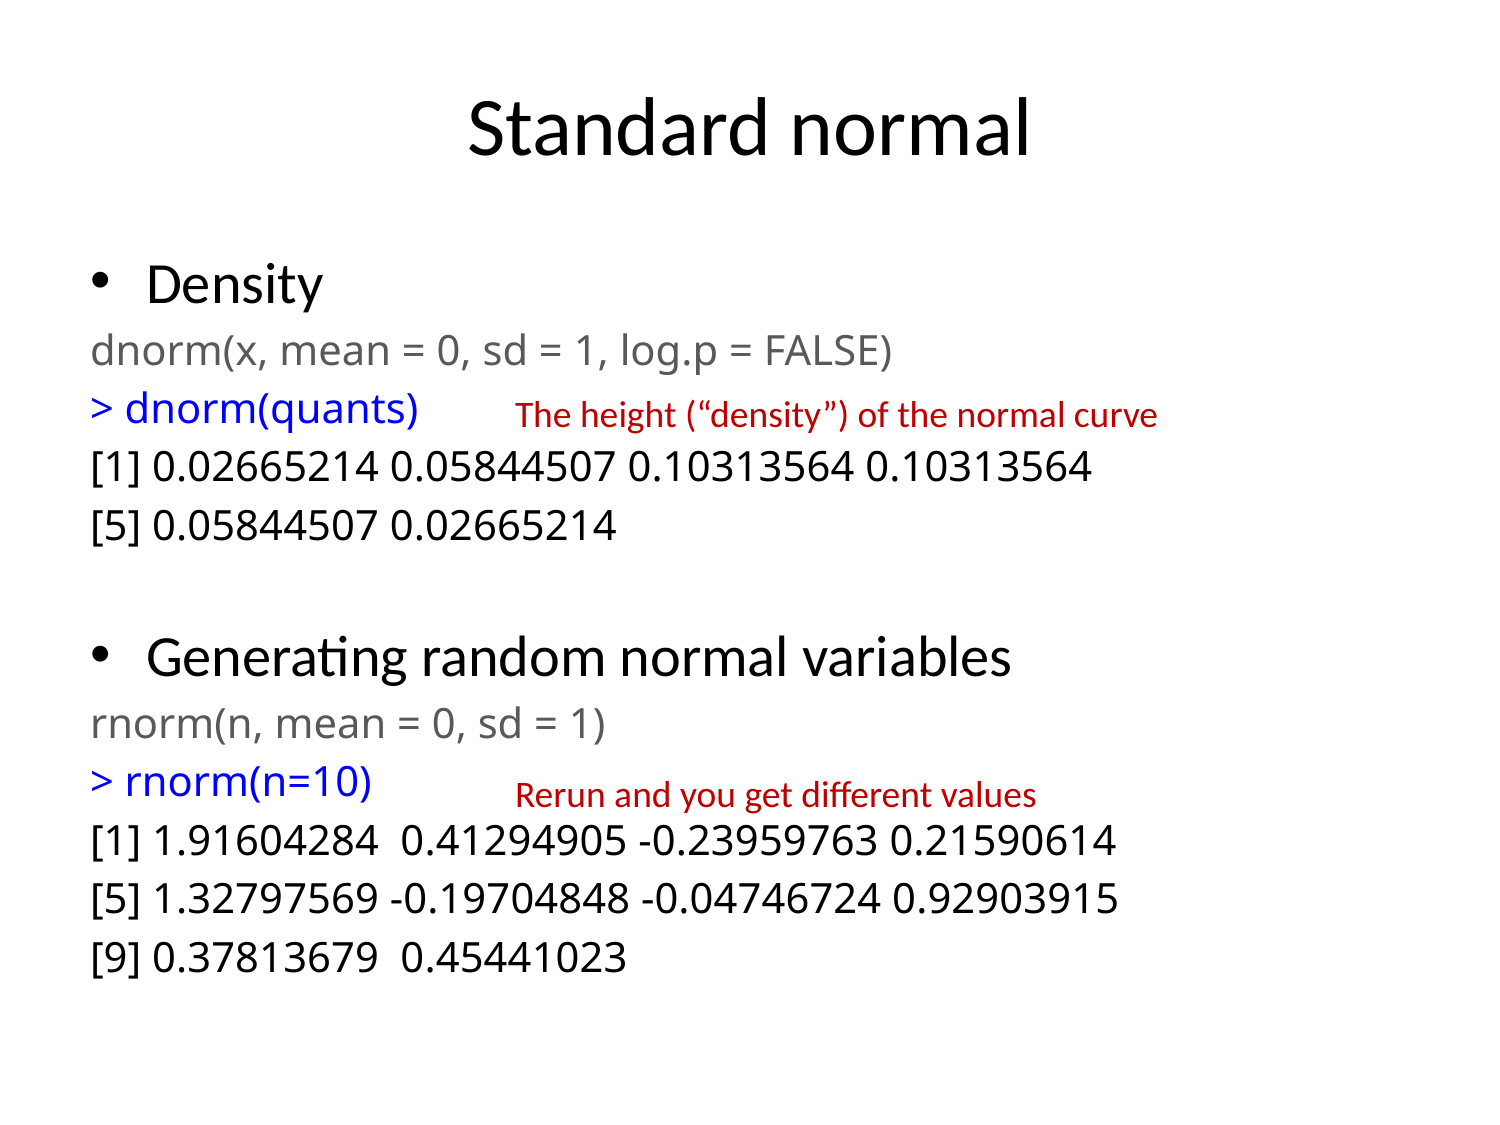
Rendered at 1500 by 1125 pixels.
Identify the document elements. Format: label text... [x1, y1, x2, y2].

text_box Rerun and you get different values [500, 762, 1243, 823]
list Density dnorm(x, mean = 0, sd = 1, log.p = FALSE) > dnorm(quants) [1] 0.02665214 0.05844507 0.10313564 0.10313564 [5] 0.05844507 0.02665214 Generating random normal variables rnorm(n, mean = 0, sd = 1) > rnorm(n=10) [1] 1.91604284 0.41294905 -0.23959763 0.21590614 [5] 1.32797569 -0.19704848 -0.04746724 0.92903915 [9] 0.37813679 0.45441023 [75, 237, 1425, 1075]
text_box The height (“density”) of the normal curve [500, 382, 1243, 443]
title Standard normal [75, 45, 1425, 200]
